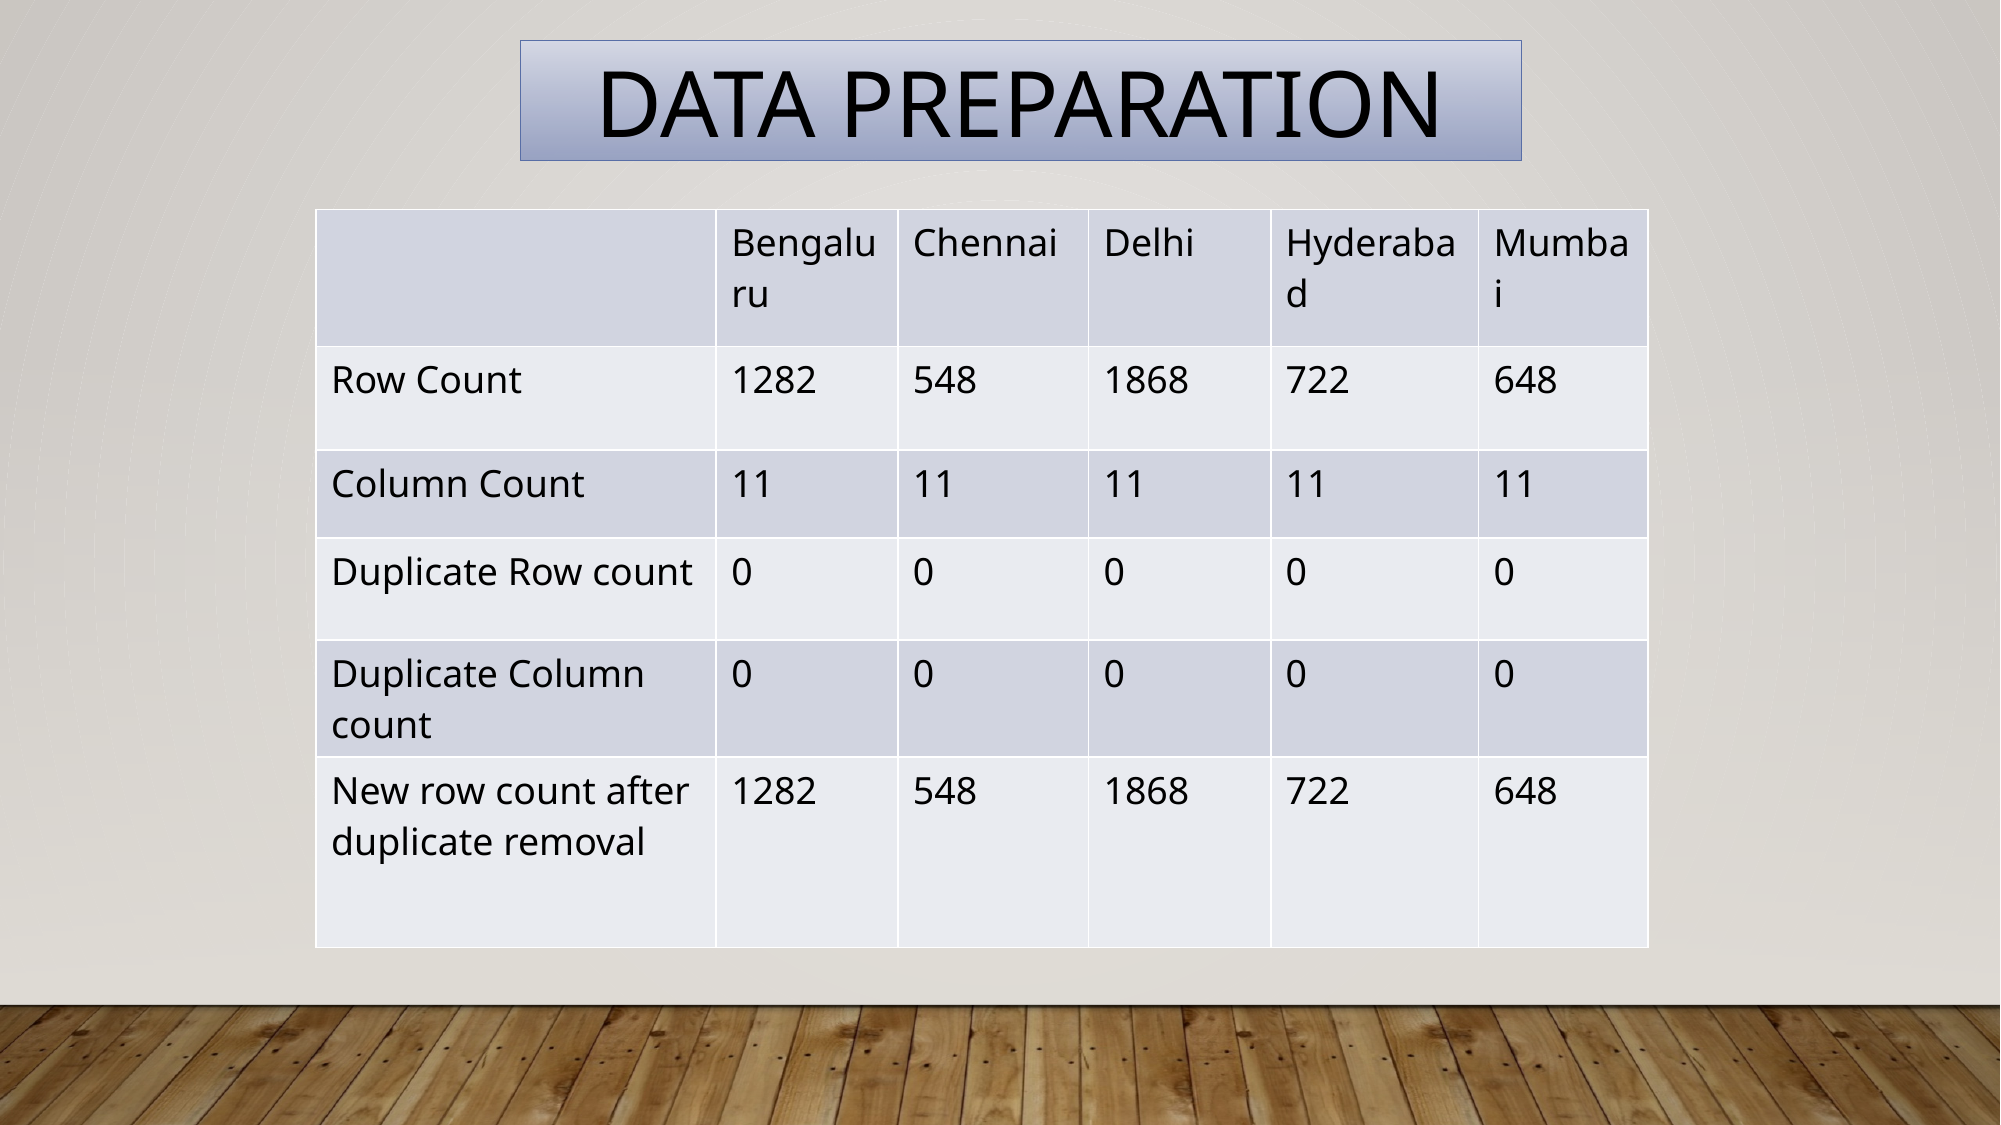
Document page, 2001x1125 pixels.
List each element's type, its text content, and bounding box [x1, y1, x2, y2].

table_header Hyderabad [1272, 210, 1478, 346]
table_cell 11 [1272, 451, 1478, 537]
table_header [317, 210, 715, 346]
text_box DATA PREPARATION [520, 40, 1522, 161]
table_cell 0 [1272, 539, 1478, 639]
table_cell 0 [1479, 641, 1647, 756]
table_cell 648 [1479, 758, 1647, 947]
table_header Chennai [899, 210, 1088, 346]
table_cell 11 [1479, 451, 1647, 537]
table_cell 0 [1272, 641, 1478, 756]
table_cell Duplicate Row count [317, 539, 715, 639]
table_cell 1868 [1089, 347, 1270, 449]
table_cell 11 [1089, 451, 1270, 537]
table_cell 11 [717, 451, 897, 537]
table_cell 1282 [717, 347, 897, 449]
table_cell 0 [717, 641, 897, 756]
table_cell 0 [1089, 641, 1270, 756]
table_cell New row count after duplicate removal [317, 758, 715, 947]
table_header Bengaluru [717, 210, 897, 346]
table_cell 548 [899, 347, 1088, 449]
table_cell Duplicate Column count [317, 641, 715, 756]
table_header Delhi [1089, 210, 1270, 346]
table_cell 0 [1479, 539, 1647, 639]
table_cell 0 [899, 641, 1088, 756]
table_cell 0 [899, 539, 1088, 639]
table_cell Column Count [317, 451, 715, 537]
table_header Mumbai [1479, 210, 1647, 346]
table_cell 11 [899, 451, 1088, 537]
picture [0, 1005, 2000, 1125]
table_cell Row Count [317, 347, 715, 449]
table_cell 548 [899, 758, 1088, 947]
table_cell 1868 [1089, 758, 1270, 947]
table_cell 722 [1272, 758, 1478, 947]
table_cell 0 [1089, 539, 1270, 639]
table_cell 1282 [717, 758, 897, 947]
table_cell 648 [1479, 347, 1647, 449]
table_cell 722 [1272, 347, 1478, 449]
table_cell 0 [717, 539, 897, 639]
